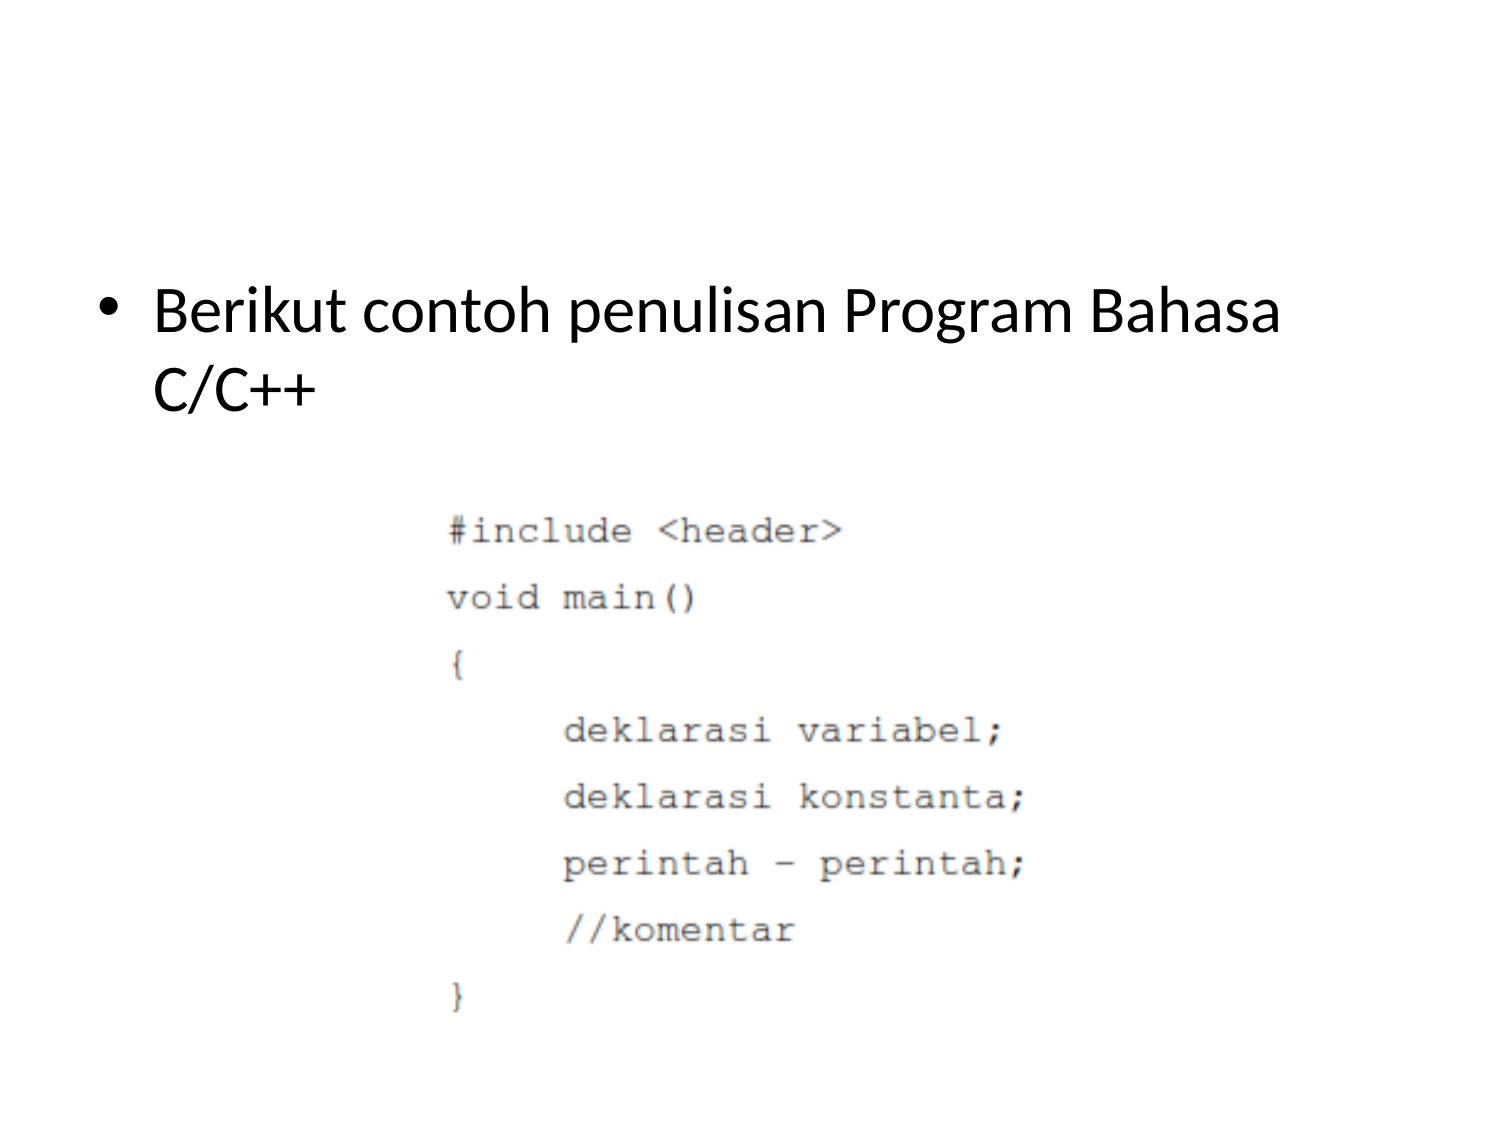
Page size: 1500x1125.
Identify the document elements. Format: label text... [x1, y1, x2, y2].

list Berikut contoh penulisan Program Bahasa C/C++ [82, 257, 1432, 525]
picture [351, 445, 1091, 1074]
